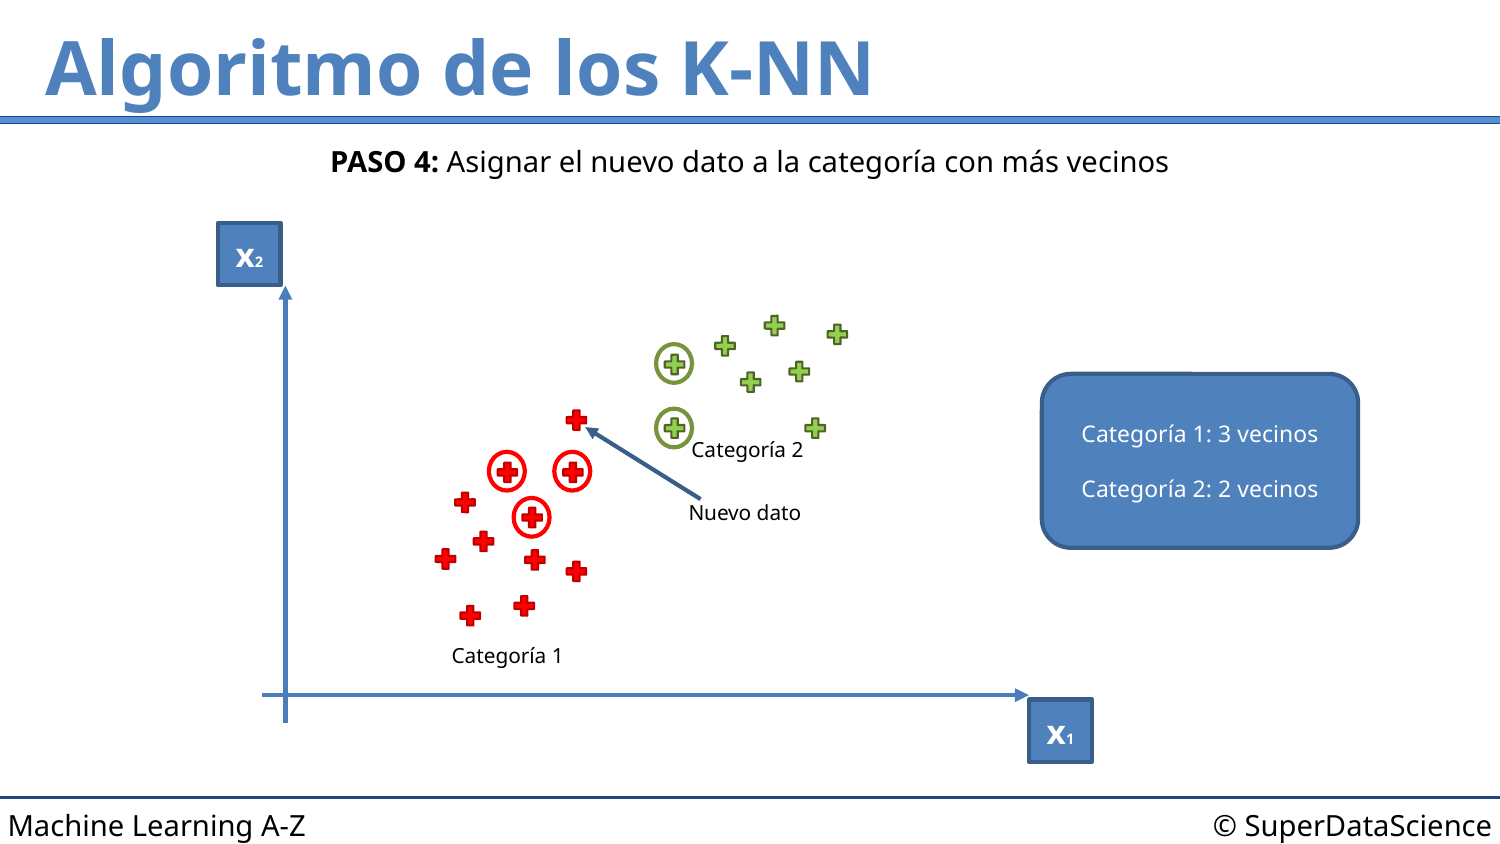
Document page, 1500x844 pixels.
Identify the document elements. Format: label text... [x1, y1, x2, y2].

text_box [789, 361, 810, 382]
text_box [566, 561, 587, 582]
text_box [513, 497, 550, 537]
text_box [525, 550, 545, 570]
text_box Categoría 2 [667, 428, 827, 469]
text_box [1028, 699, 1092, 763]
text_box [805, 418, 826, 428]
text_box [585, 427, 690, 492]
text_box [435, 549, 456, 569]
text_box [473, 531, 494, 552]
text_box [261, 688, 1029, 702]
text_box Categoría 1 [428, 635, 588, 675]
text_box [1041, 373, 1359, 549]
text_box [217, 222, 281, 286]
text_box Nuevo dato [637, 492, 852, 533]
text_box [740, 372, 761, 392]
text_box [764, 315, 785, 336]
text_box [554, 451, 591, 491]
text_box [656, 344, 693, 383]
text_box [460, 605, 481, 626]
text_box [514, 596, 534, 616]
text_box [566, 410, 587, 430]
title Algoritmo de los K-NN [36, 11, 1463, 135]
text_box [656, 408, 693, 446]
text_box [488, 451, 525, 491]
text_box [279, 285, 292, 695]
text_box [827, 324, 848, 345]
text_box PASO 4: Asignar el nuevo dato a la categoría con más vecinos [126, 136, 1374, 186]
text_box [455, 492, 475, 513]
text_box [715, 336, 735, 356]
